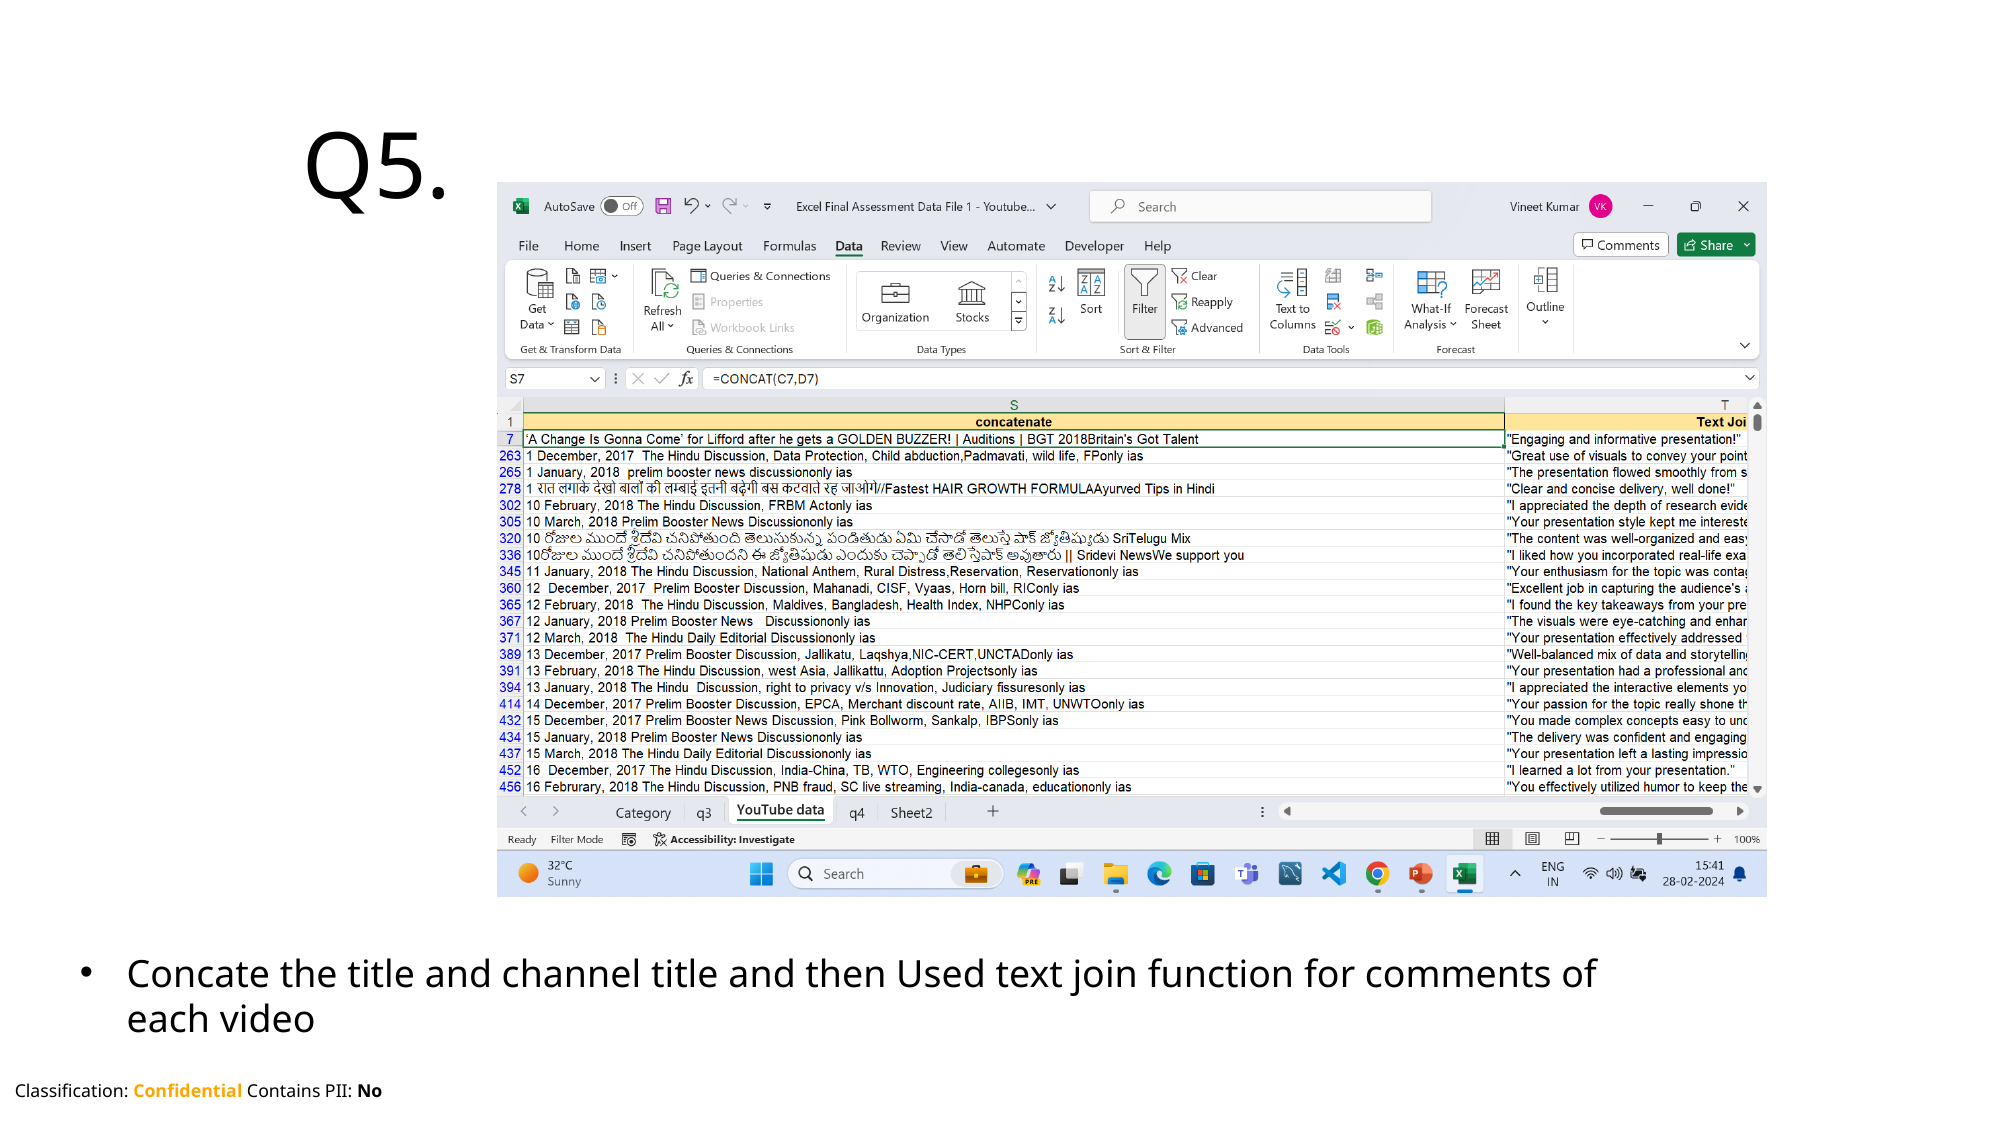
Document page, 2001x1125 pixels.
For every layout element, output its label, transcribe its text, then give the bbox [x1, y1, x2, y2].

text_box Concate the title and channel title and then Used text join function for comments of each video [64, 942, 1670, 1047]
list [496, 182, 1767, 898]
title Q5. [137, 59, 1863, 278]
